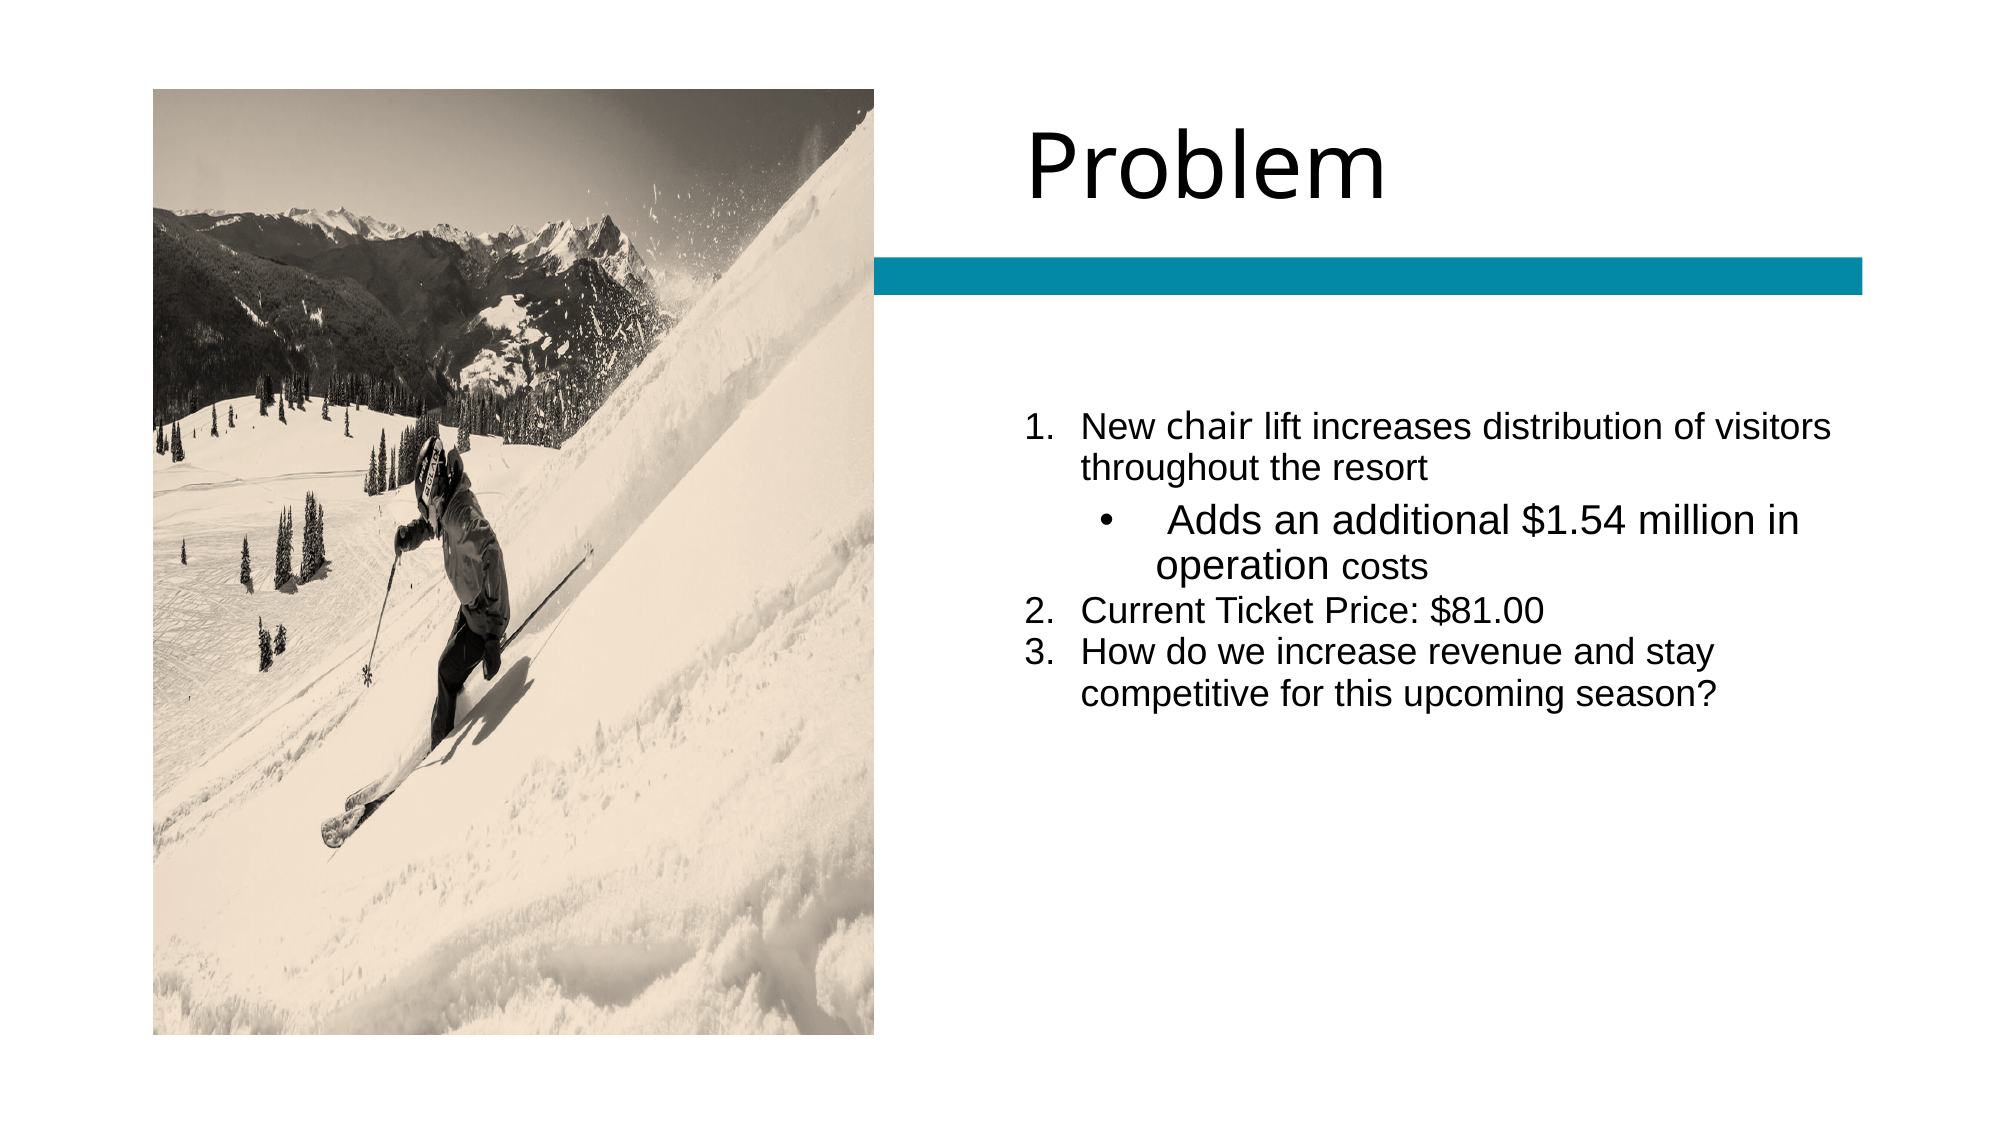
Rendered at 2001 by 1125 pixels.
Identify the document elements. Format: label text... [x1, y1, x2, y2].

picture [153, 89, 874, 1035]
title Problem [1009, 59, 1847, 278]
list New chair lift increases distribution of visitors throughout the resort Adds an additional $1.54 million in operation costs Current Ticket Price: $81.00 How do we increase revenue and stay competitive for this upcoming season? [1009, 397, 1850, 1004]
